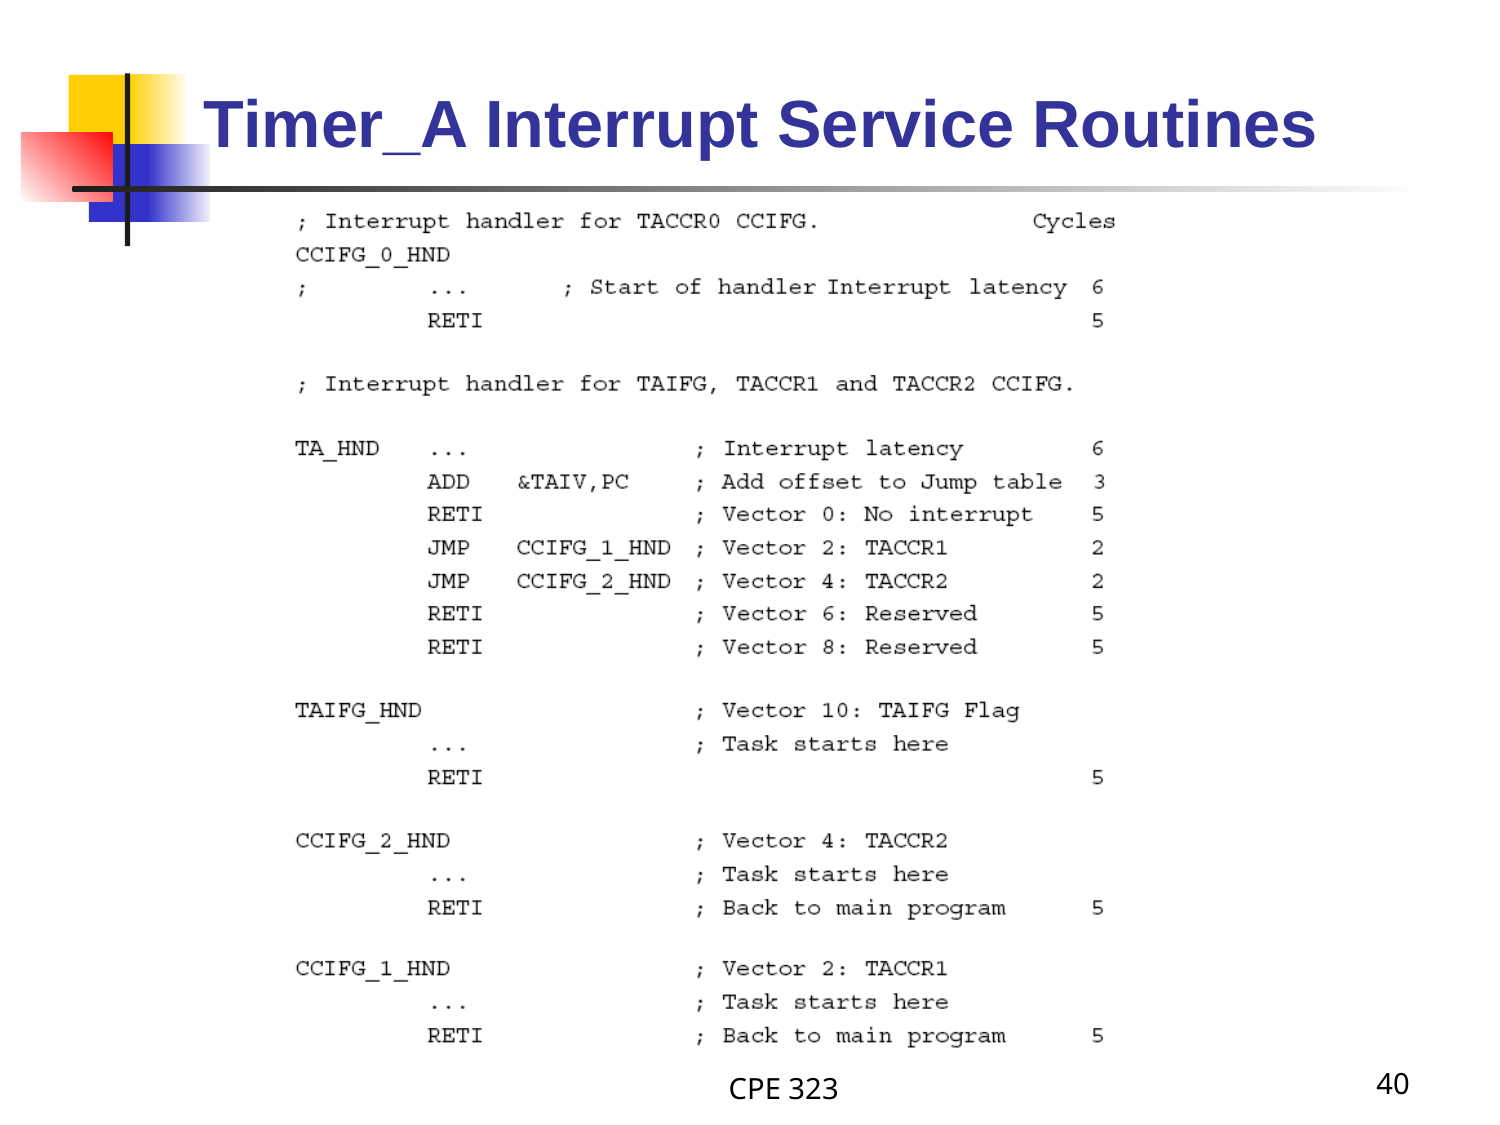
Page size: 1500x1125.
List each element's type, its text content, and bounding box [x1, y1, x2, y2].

picture [279, 201, 1144, 1067]
title Timer_A Interrupt Service Routines [188, 26, 1468, 169]
slide_number 40 [1112, 1037, 1426, 1113]
footer CPE 323 [549, 1075, 1026, 1113]
